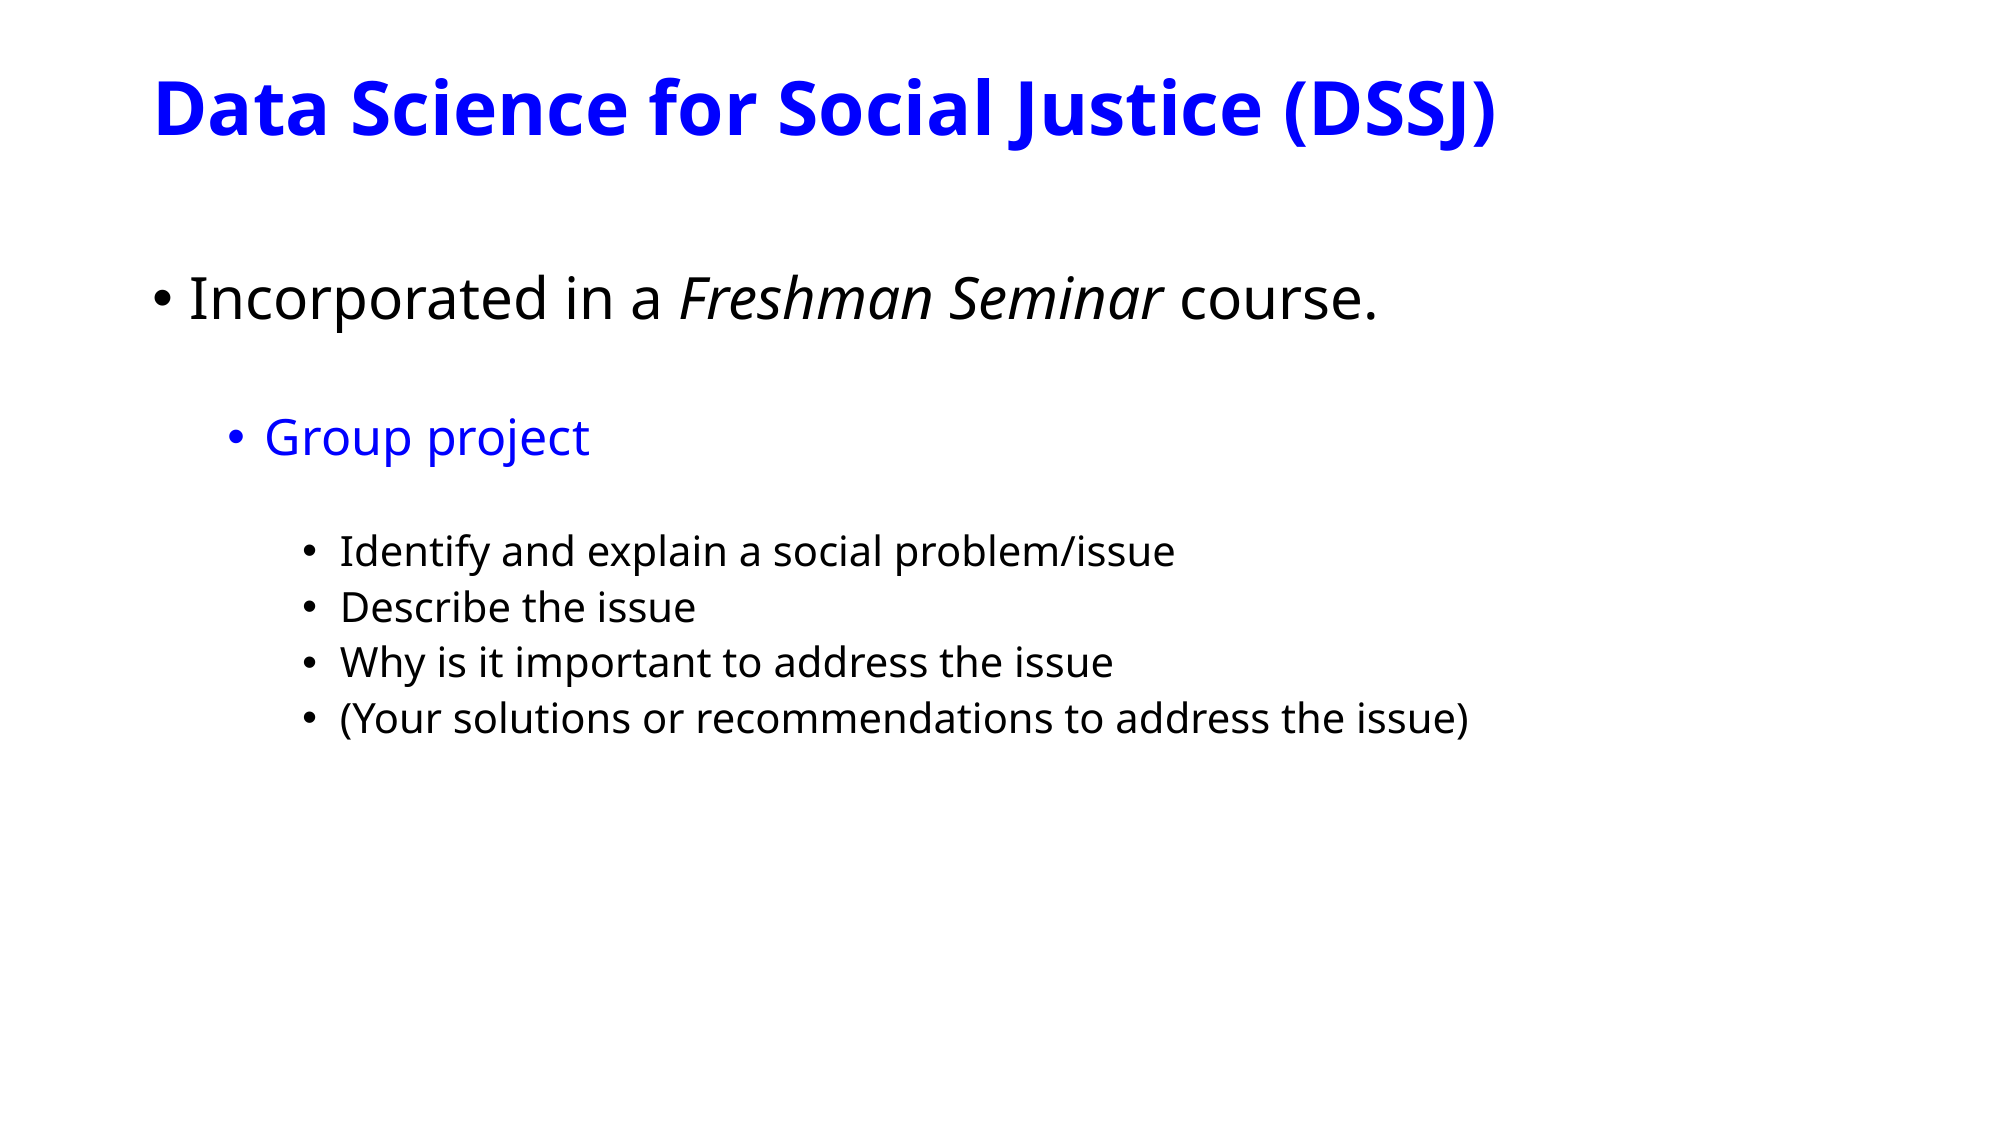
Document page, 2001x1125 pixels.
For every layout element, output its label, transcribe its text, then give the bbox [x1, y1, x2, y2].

title Data Science for Social Justice (DSSJ) [137, 26, 1863, 197]
list Incorporated in a Freshman Seminar course. Group project Identify and explain a social problem/issue Describe the issue Why is it important to address the issue (Your solutions or recommendations to address the issue) [137, 261, 1863, 1099]
